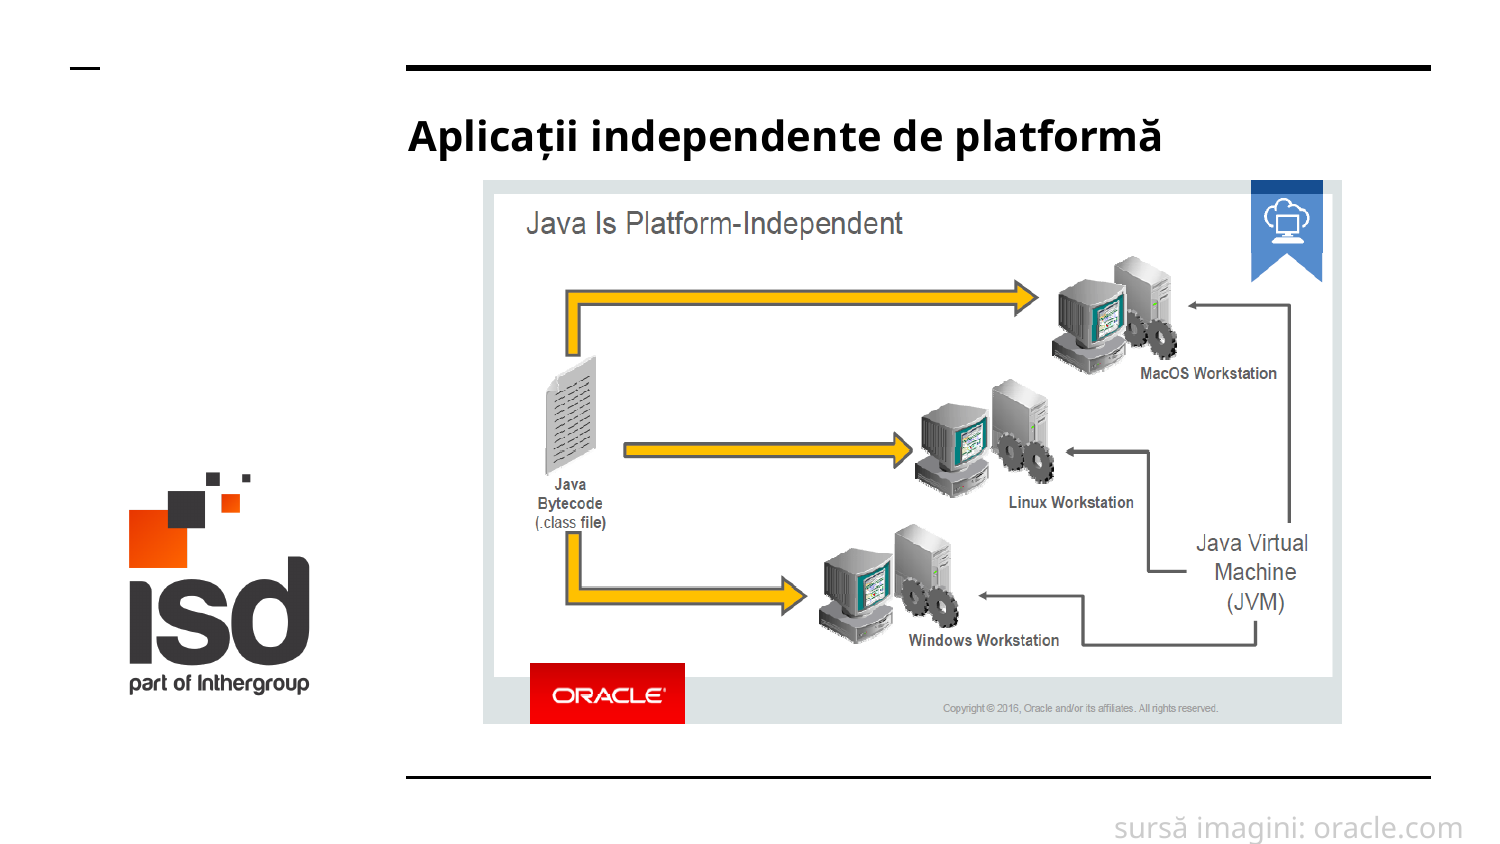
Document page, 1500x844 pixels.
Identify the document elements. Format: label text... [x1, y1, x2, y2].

text_box sursă imagini: oracle.com [1062, 793, 1480, 844]
picture [482, 179, 1342, 725]
picture [37, 414, 382, 756]
title Aplicații independente de platformă [393, 94, 1431, 199]
